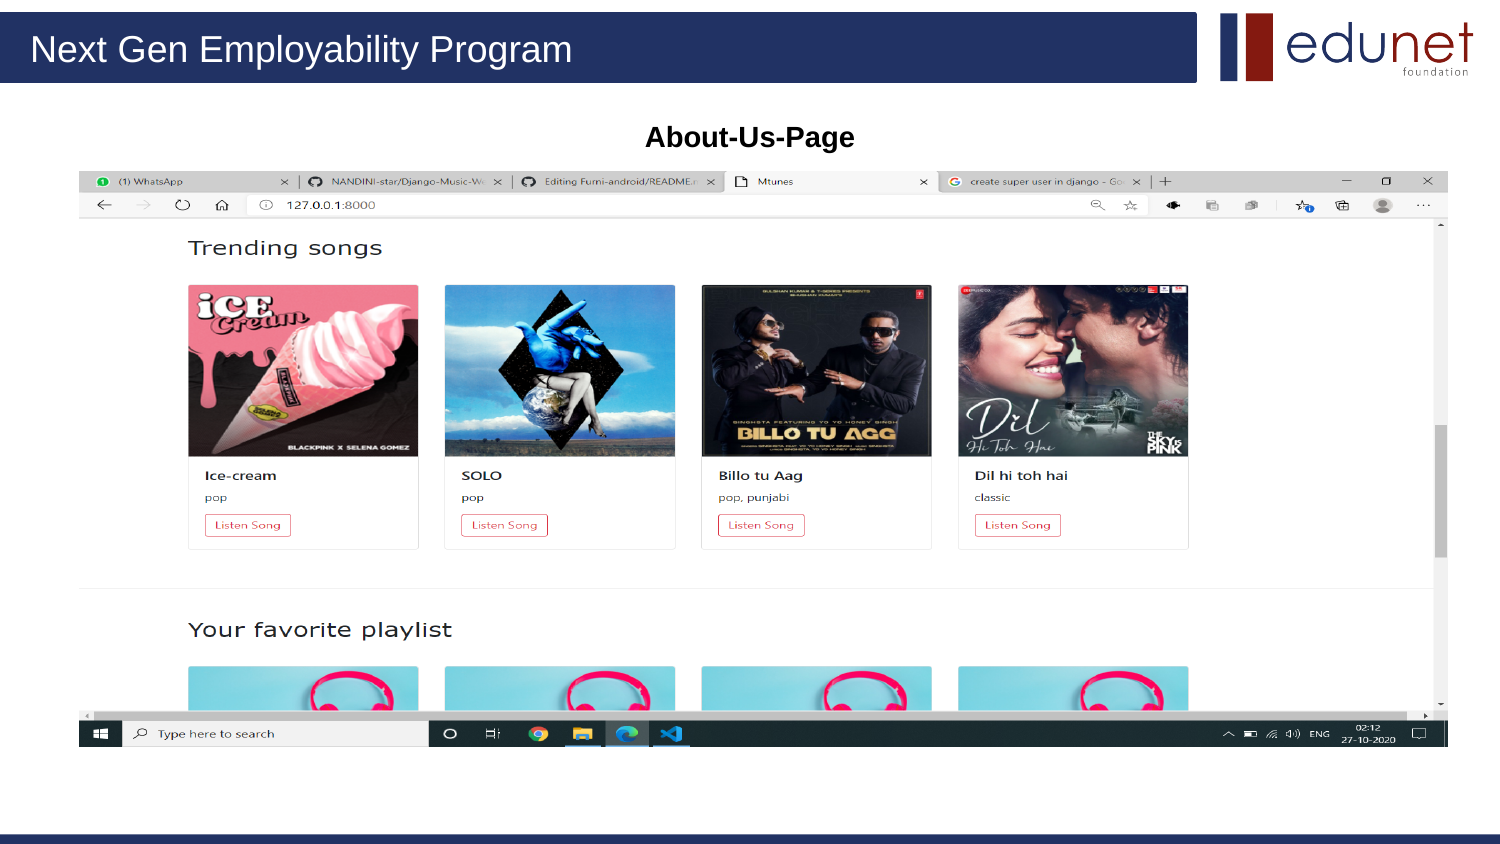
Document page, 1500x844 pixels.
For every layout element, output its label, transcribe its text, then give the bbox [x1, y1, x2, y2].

picture [1279, 14, 1482, 83]
picture [79, 171, 1449, 748]
title About-Us-Page [103, 98, 1397, 170]
